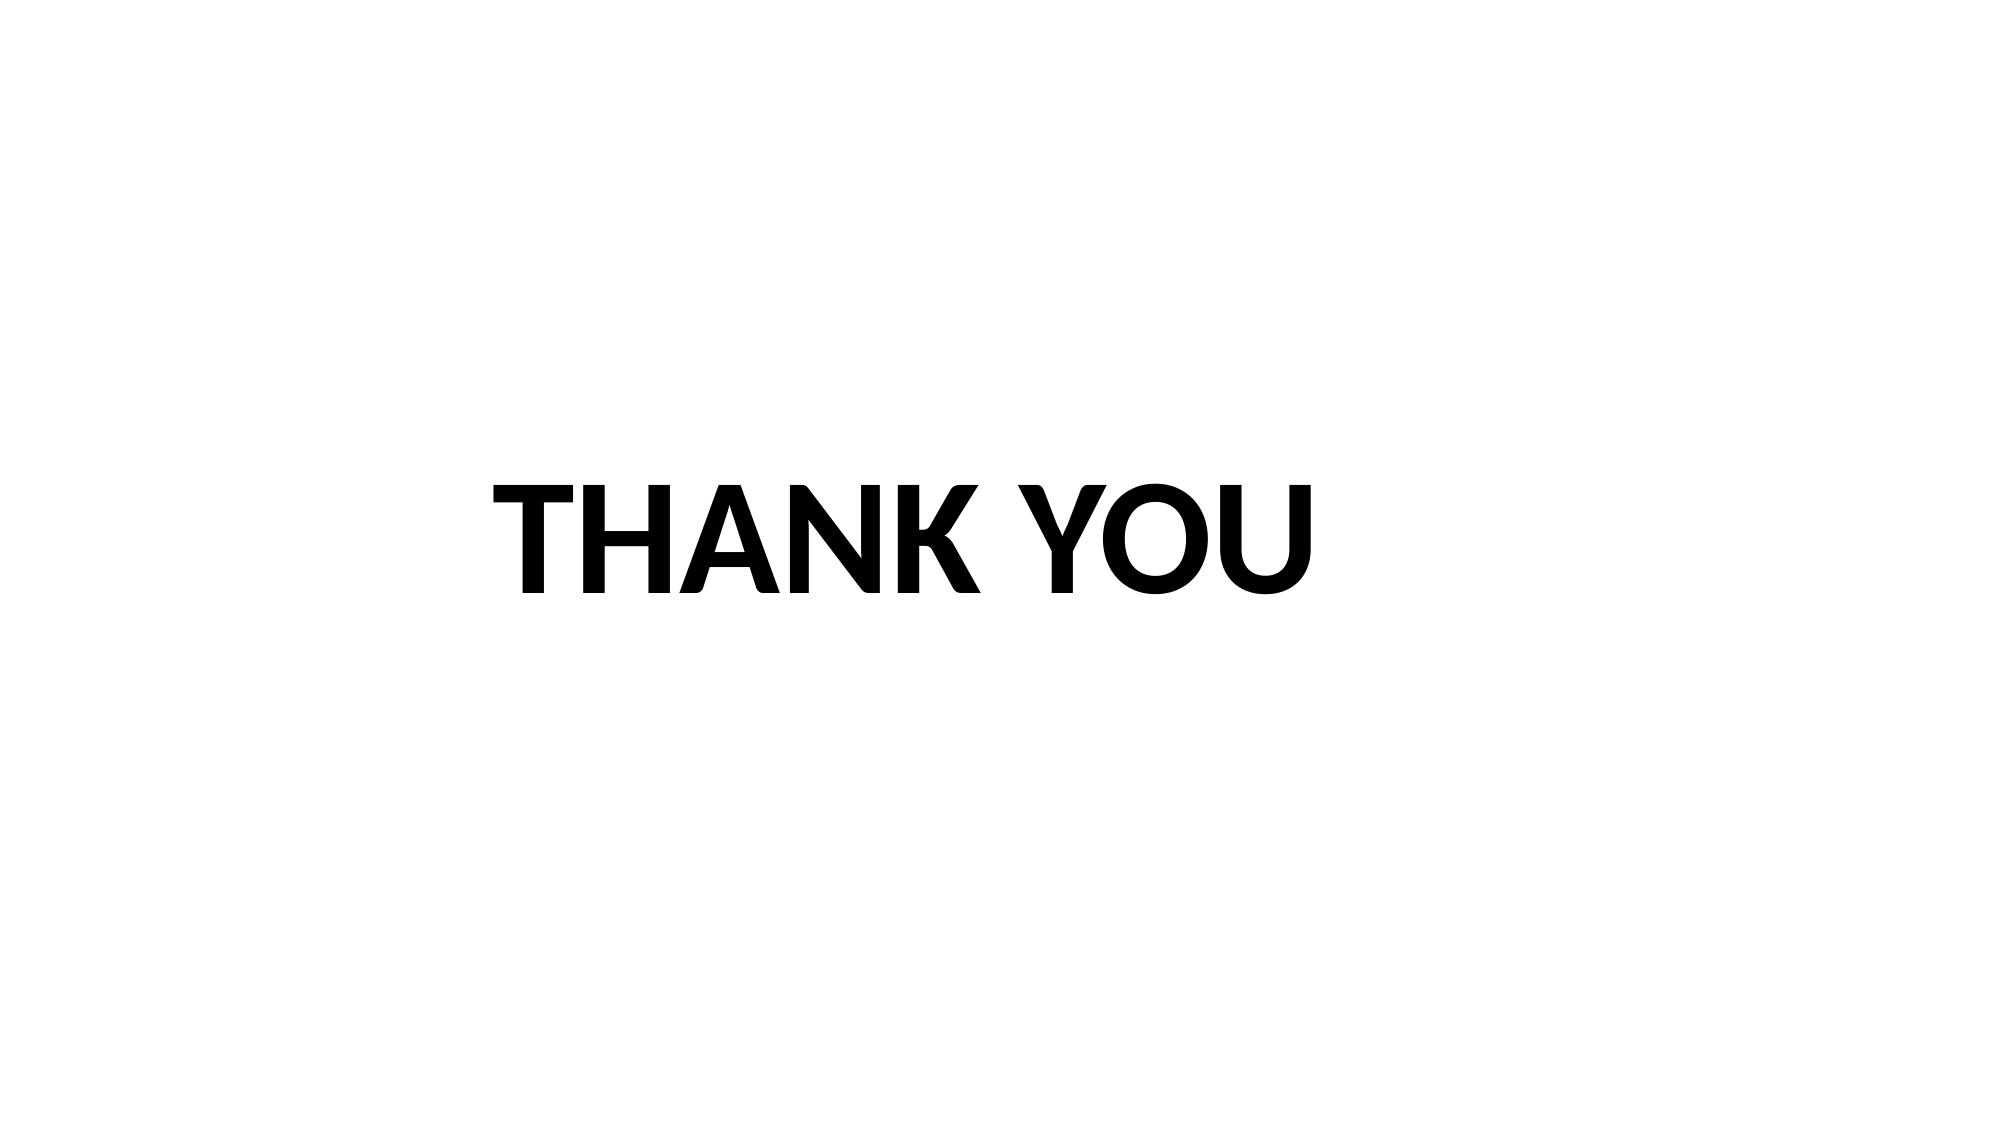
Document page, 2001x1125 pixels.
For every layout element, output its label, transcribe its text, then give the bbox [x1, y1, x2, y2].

list THANK YOU [137, 299, 1863, 1014]
